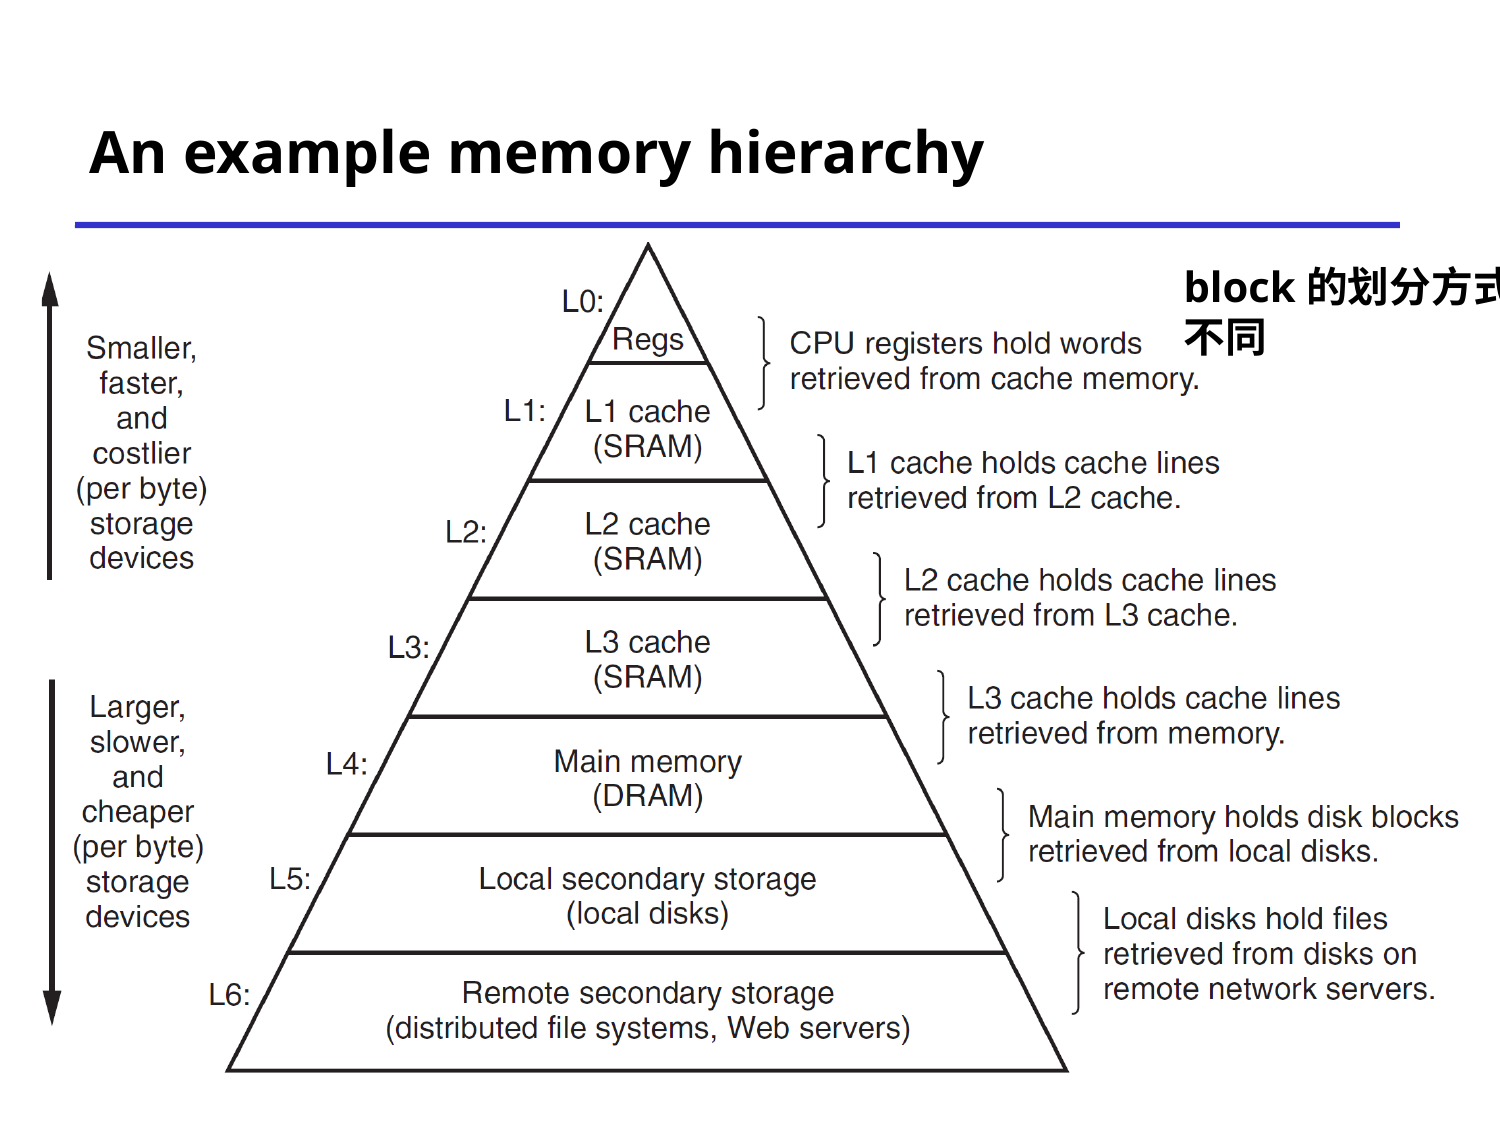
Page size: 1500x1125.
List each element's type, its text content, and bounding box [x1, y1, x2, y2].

picture [41, 242, 1463, 1076]
text_box An example memory hierarchy [75, 74, 1400, 225]
text_box block的划分方式 不同 [1466, 252, 1500, 368]
